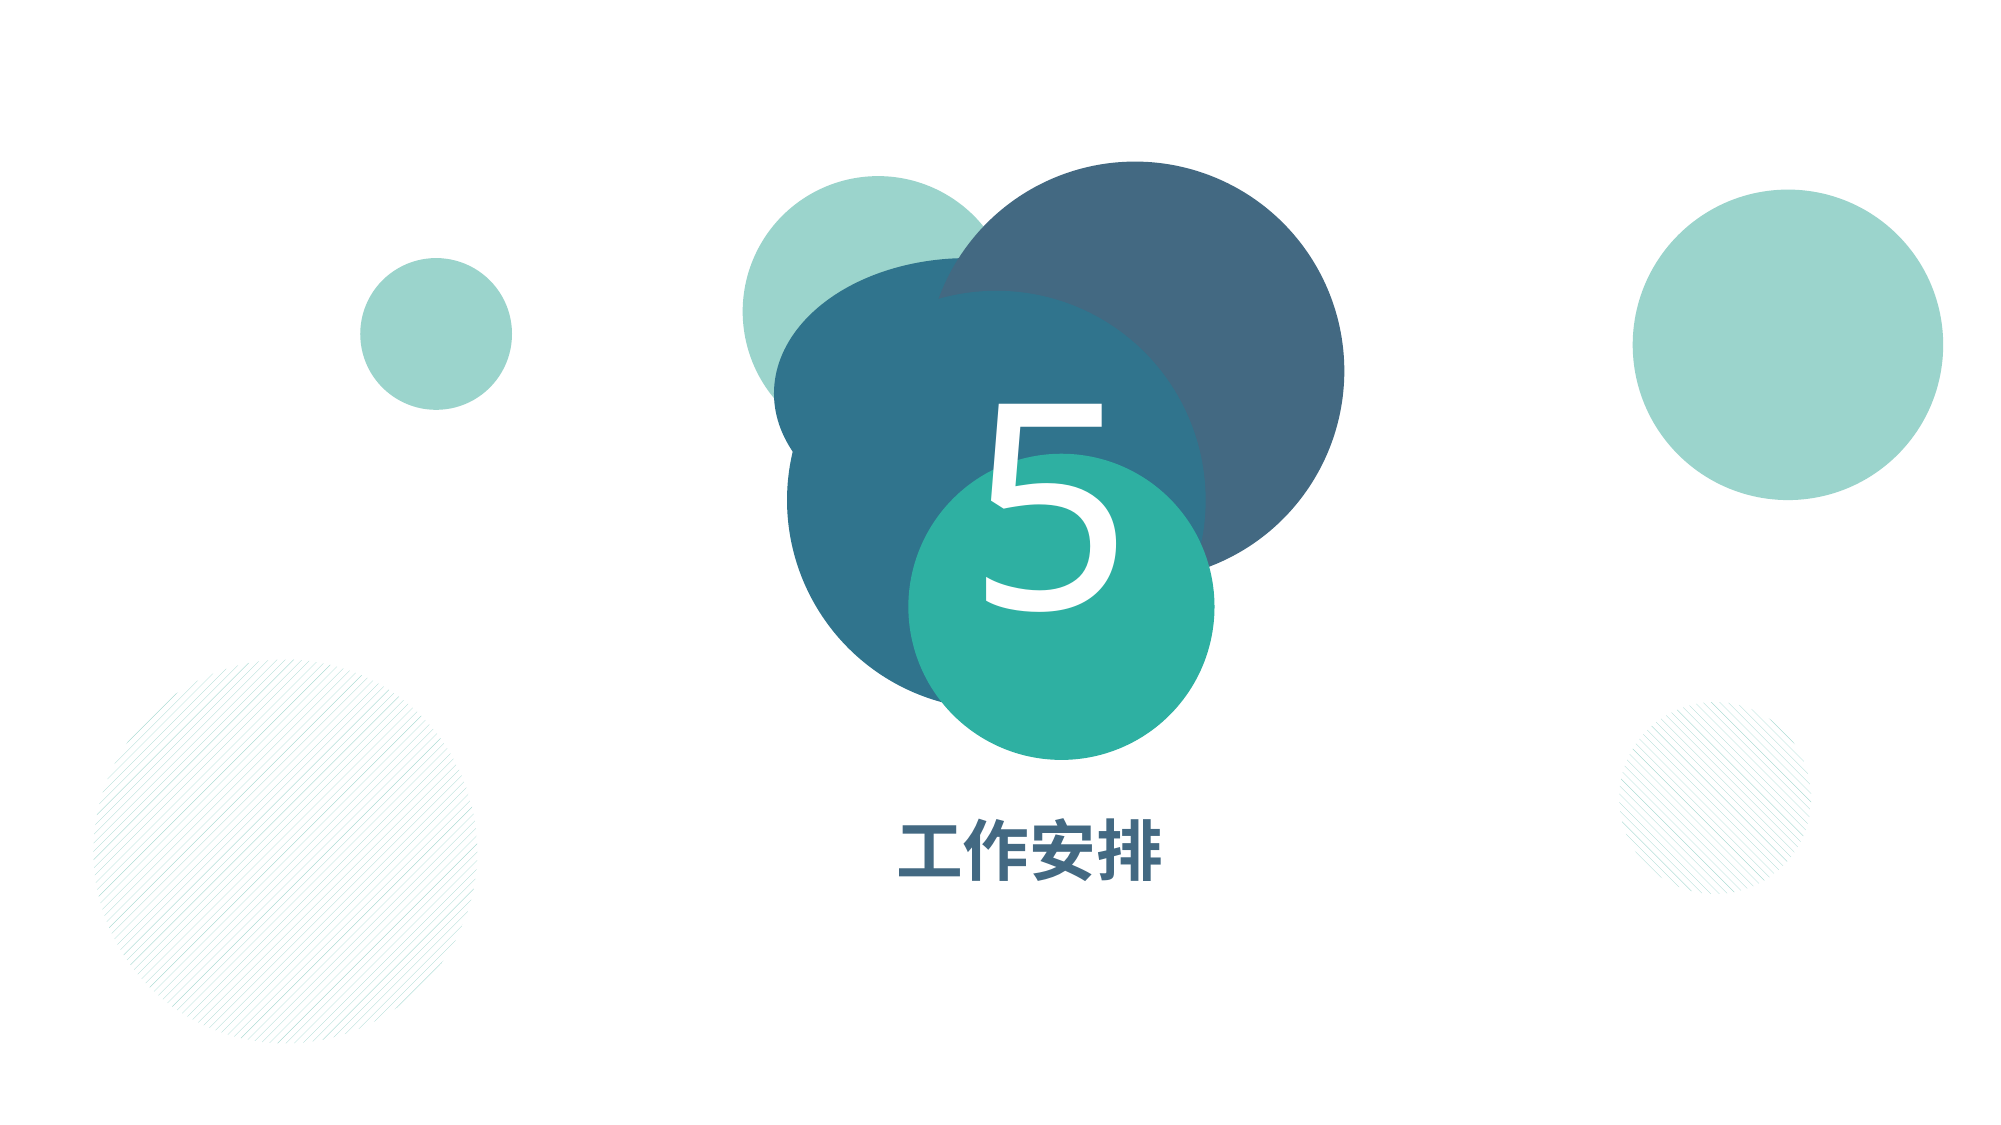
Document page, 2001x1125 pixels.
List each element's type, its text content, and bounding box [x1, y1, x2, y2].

text_box [1618, 701, 1813, 896]
text_box [92, 658, 479, 1045]
text_box 工作安排 [885, 802, 1175, 894]
text_box [359, 257, 514, 411]
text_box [742, 161, 1345, 760]
text_box [1631, 188, 1945, 502]
